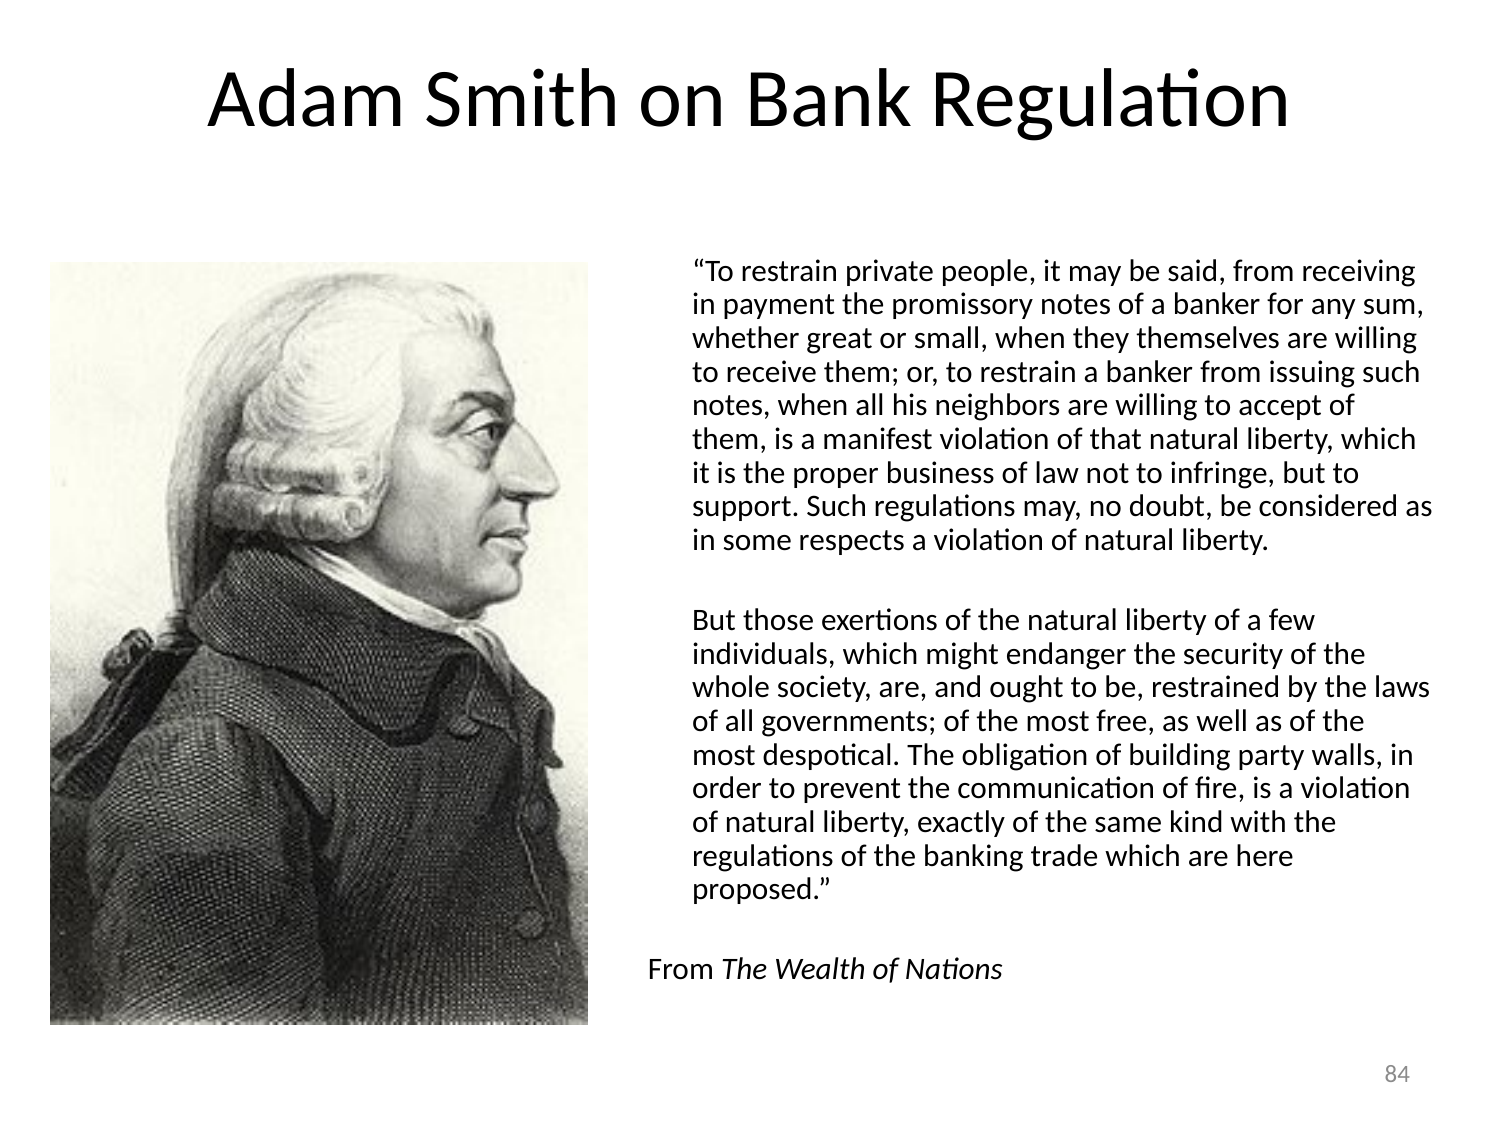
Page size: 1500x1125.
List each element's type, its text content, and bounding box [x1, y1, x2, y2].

title Adam Smith on Bank Regulation [75, 11, 1425, 175]
list “To restrain private people, it may be said, from receiving in payment the promissory notes of a banker for any sum, whether great or small, when they themselves are willing to receive them; or, to restrain a banker from issuing such notes, when all his neighbors are willing to accept of them, is a manifest violation of that natural liberty, which it is the proper business of law not to infringe, but to support. Such regulations may, no doubt, be considered as in some respects a violation of natural liberty. But those exertions of the natural liberty of a few individuals, which might endanger the security of the whole society, are, and ought to be, restrained by the laws of all governments; of the most free, as well as of the most despotical. The obligation of building party walls, in order to prevent the communication of fire, is a violation of natural liberty, exactly of the same kind with the regulations of the banking trade which are here proposed.” From The Wealth of Nations [562, 174, 1450, 998]
picture [49, 262, 588, 1026]
slide_number 84 [1074, 1042, 1425, 1103]
